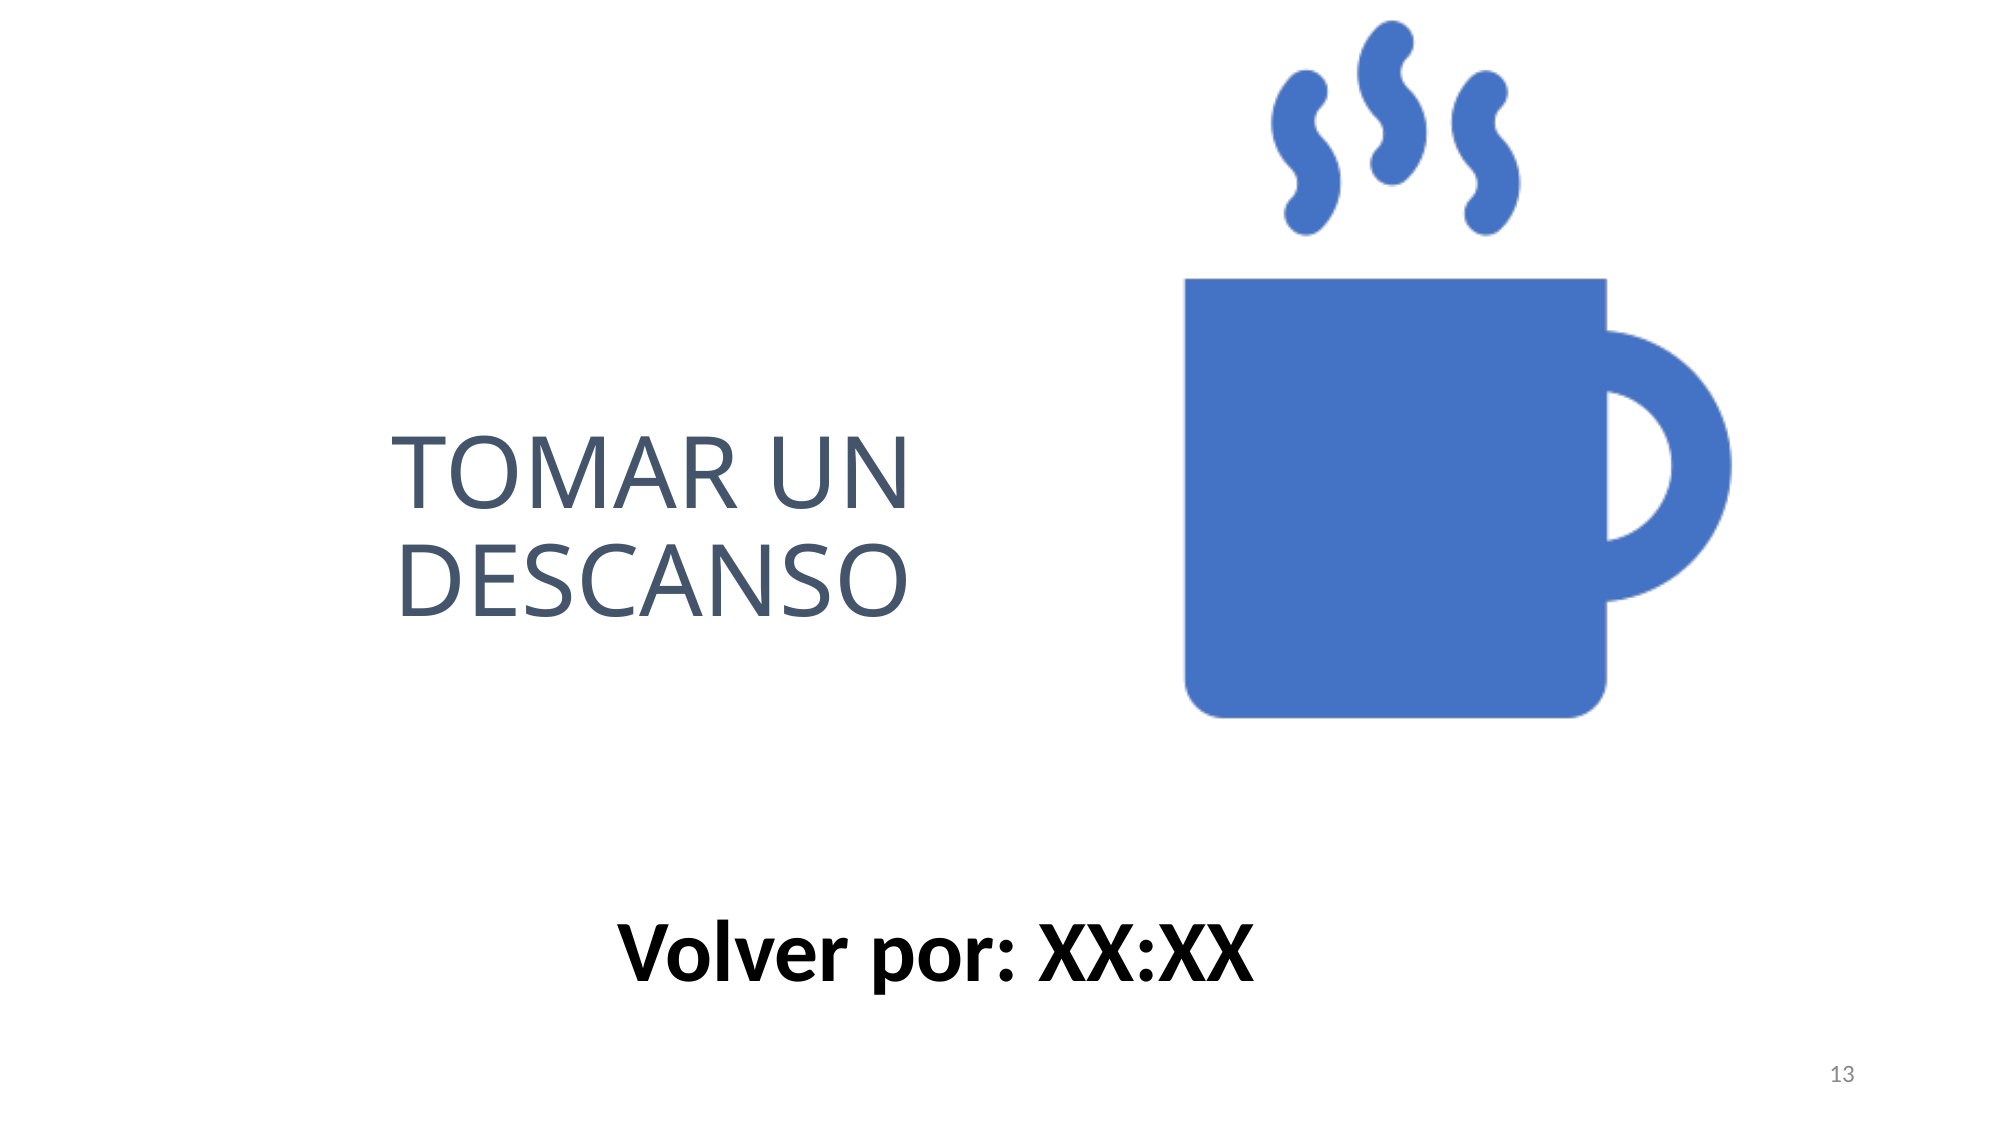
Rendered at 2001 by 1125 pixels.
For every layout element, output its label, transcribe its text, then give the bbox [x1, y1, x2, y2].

text_box Volver por: XX:XX [610, 886, 1284, 1007]
slide_number 13 [1819, 1051, 1863, 1094]
picture [1046, 0, 1872, 783]
title TOMAR UN DESCANSO [352, 414, 954, 709]
